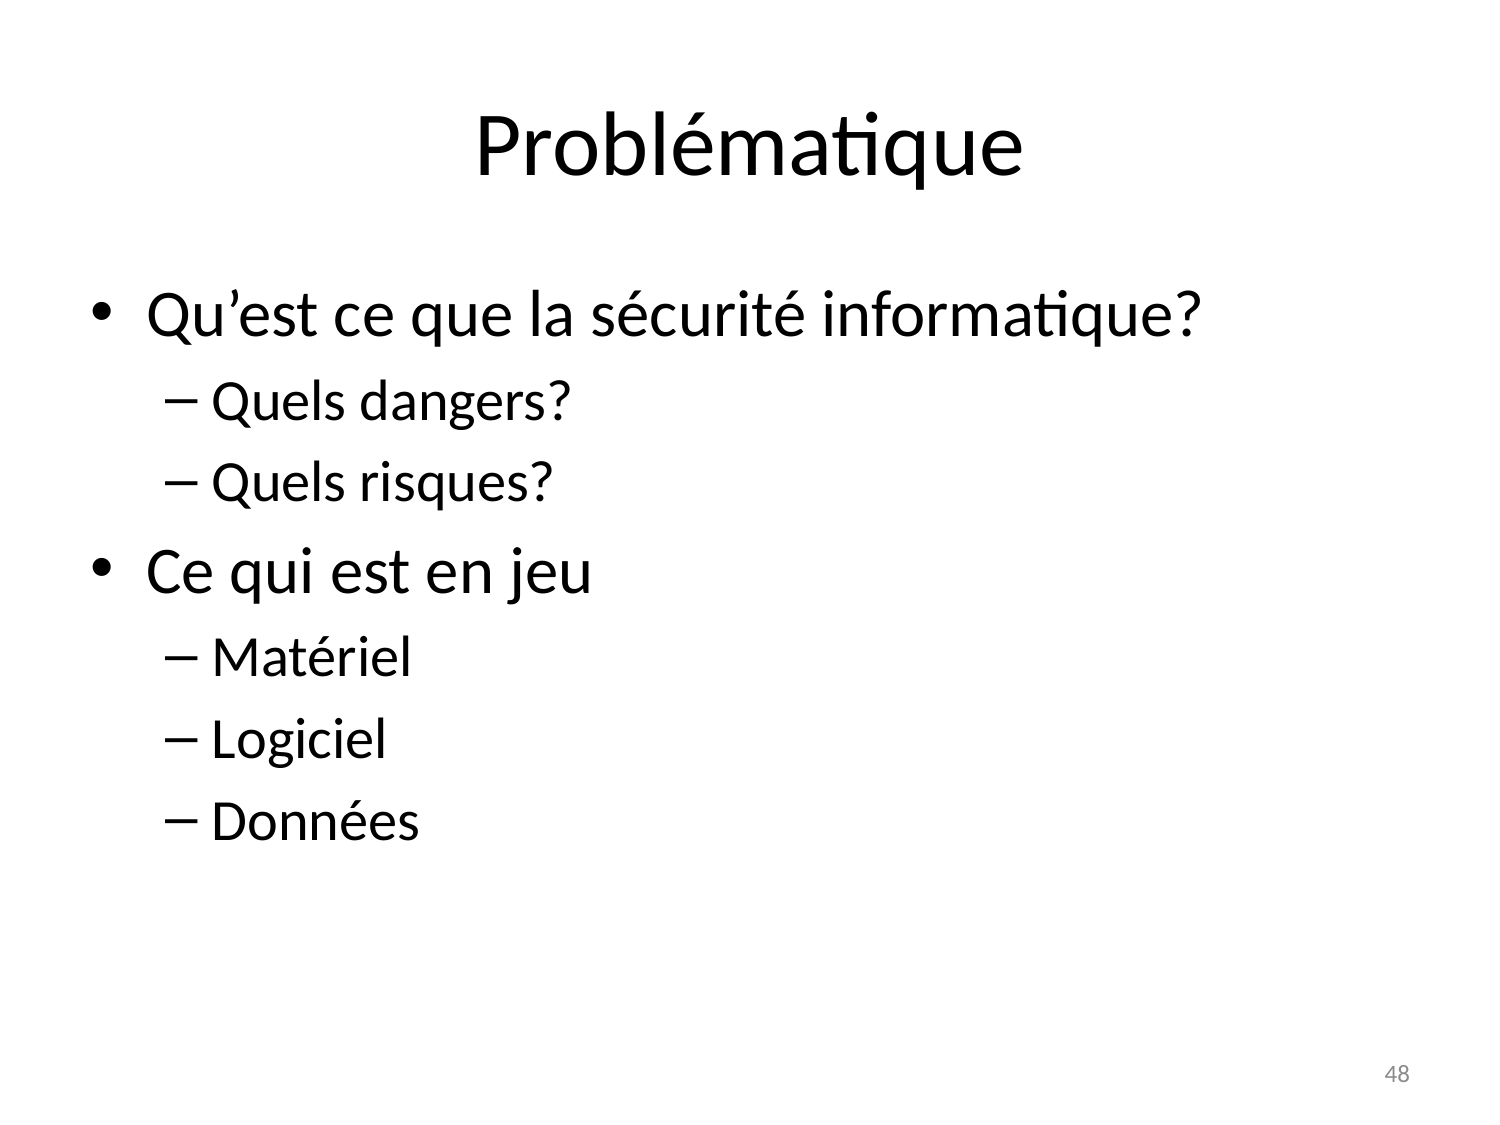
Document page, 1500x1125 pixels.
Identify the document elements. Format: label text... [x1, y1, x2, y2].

title Problématique [75, 45, 1425, 233]
list Qu’est ce que la sécurité informatique? Quels dangers? Quels risques? Ce qui est en jeu Matériel Logiciel Données [75, 262, 1425, 1005]
slide_number 48 [1074, 1042, 1425, 1103]
